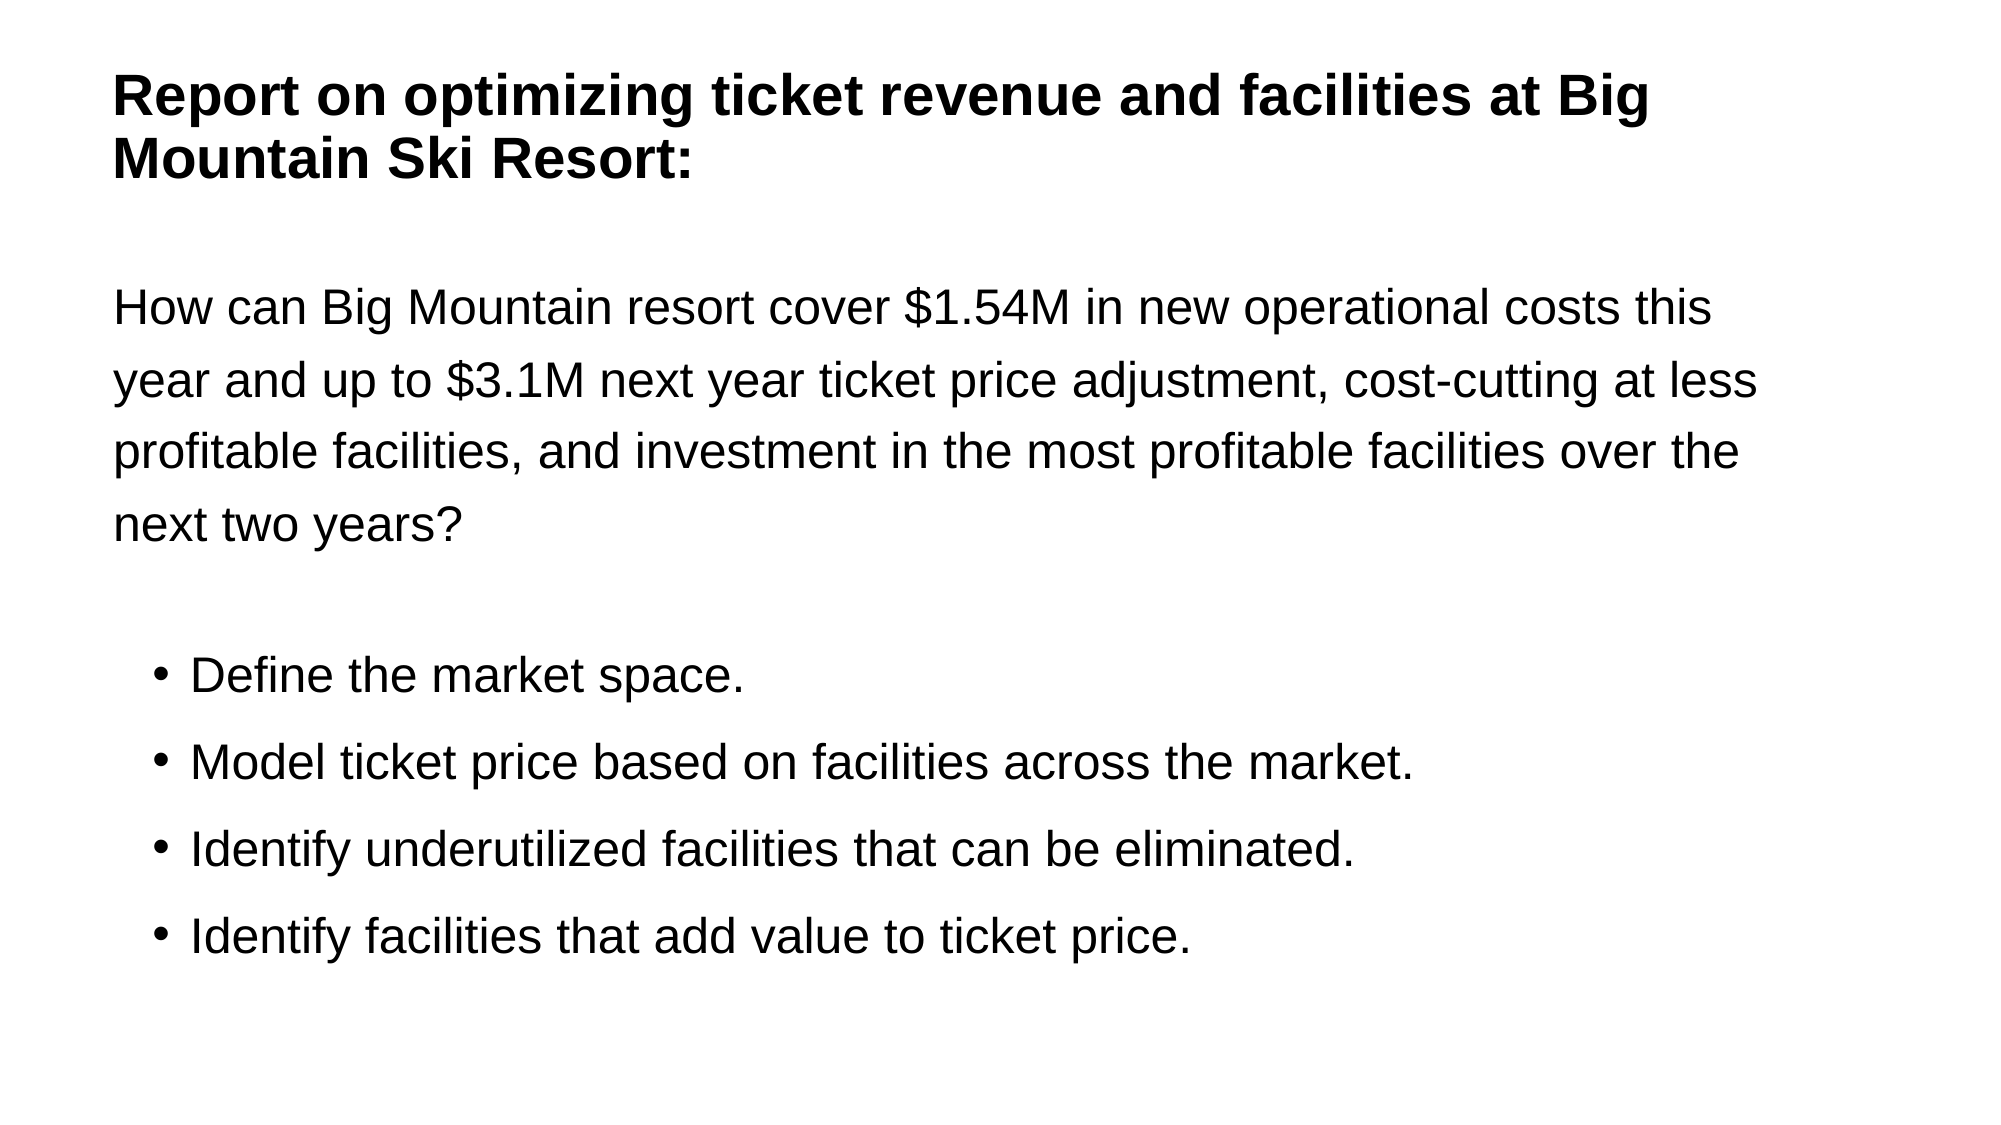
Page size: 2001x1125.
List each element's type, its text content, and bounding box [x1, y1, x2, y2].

title How can Big Mountain resort cover $1.54M in new operational costs this year and up to $3.1M next year ticket price adjustment, cost-cutting at less profitable facilities, and investment in the most profitable facilities over the next two years? [98, 245, 1823, 629]
list Define the market space. Model ticket price based on facilities across the market. Identify underutilized facilities that can be eliminated. Identify facilities that add value to ticket price. [137, 629, 1925, 1125]
text_box Report on optimizing ticket revenue and facilities at Big Mountain Ski Resort: [97, 51, 1823, 206]
